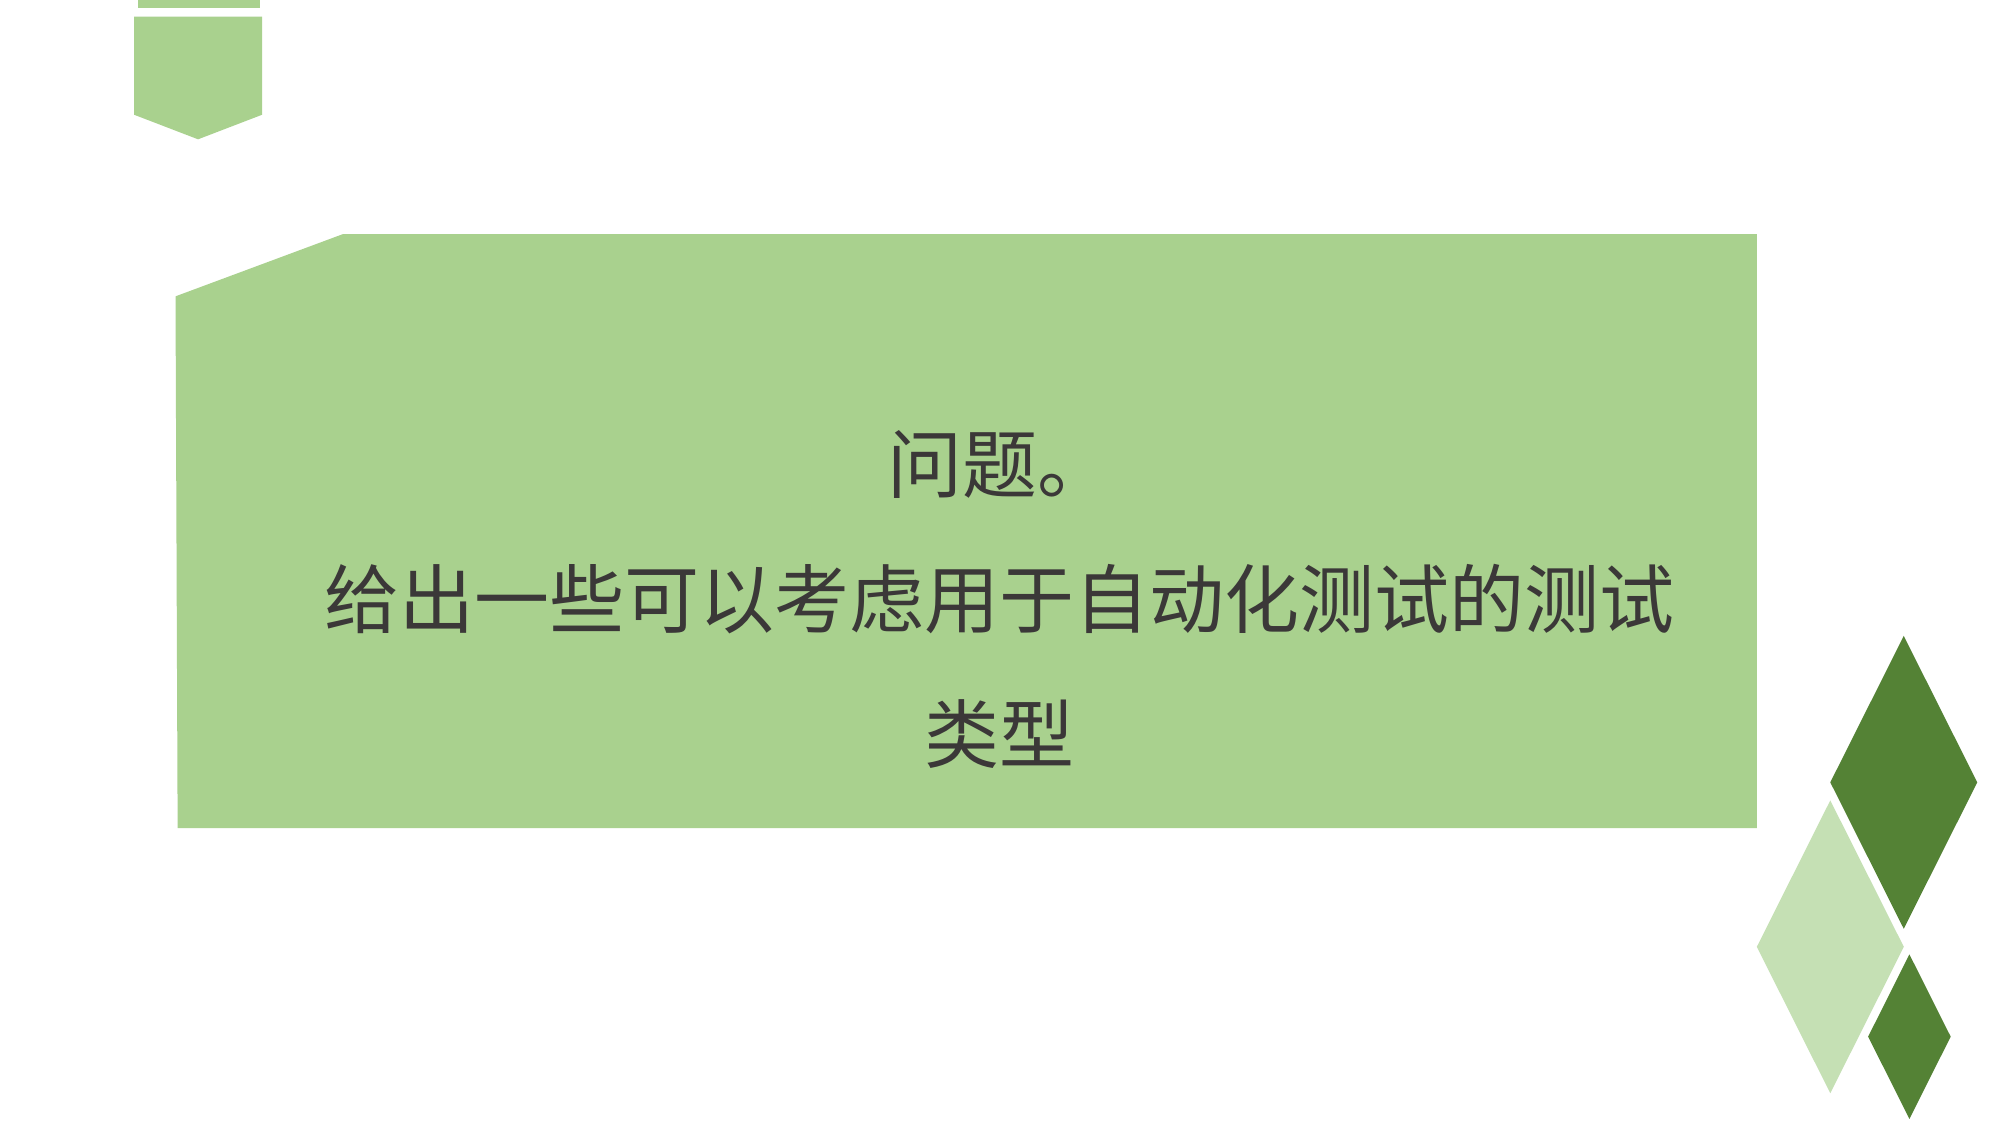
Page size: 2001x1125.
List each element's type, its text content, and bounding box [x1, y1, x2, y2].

slide_number [1412, 1042, 1863, 1103]
text_box 问题。 给出一些可以考虑用于自动化测试的测试类型 [307, 365, 1693, 785]
text_box [1866, 952, 1952, 1122]
text_box [175, 234, 1757, 829]
text_box [137, 0, 261, 9]
text_box [1755, 798, 1905, 1042]
text_box [133, 15, 264, 141]
text_box [1829, 633, 1979, 932]
